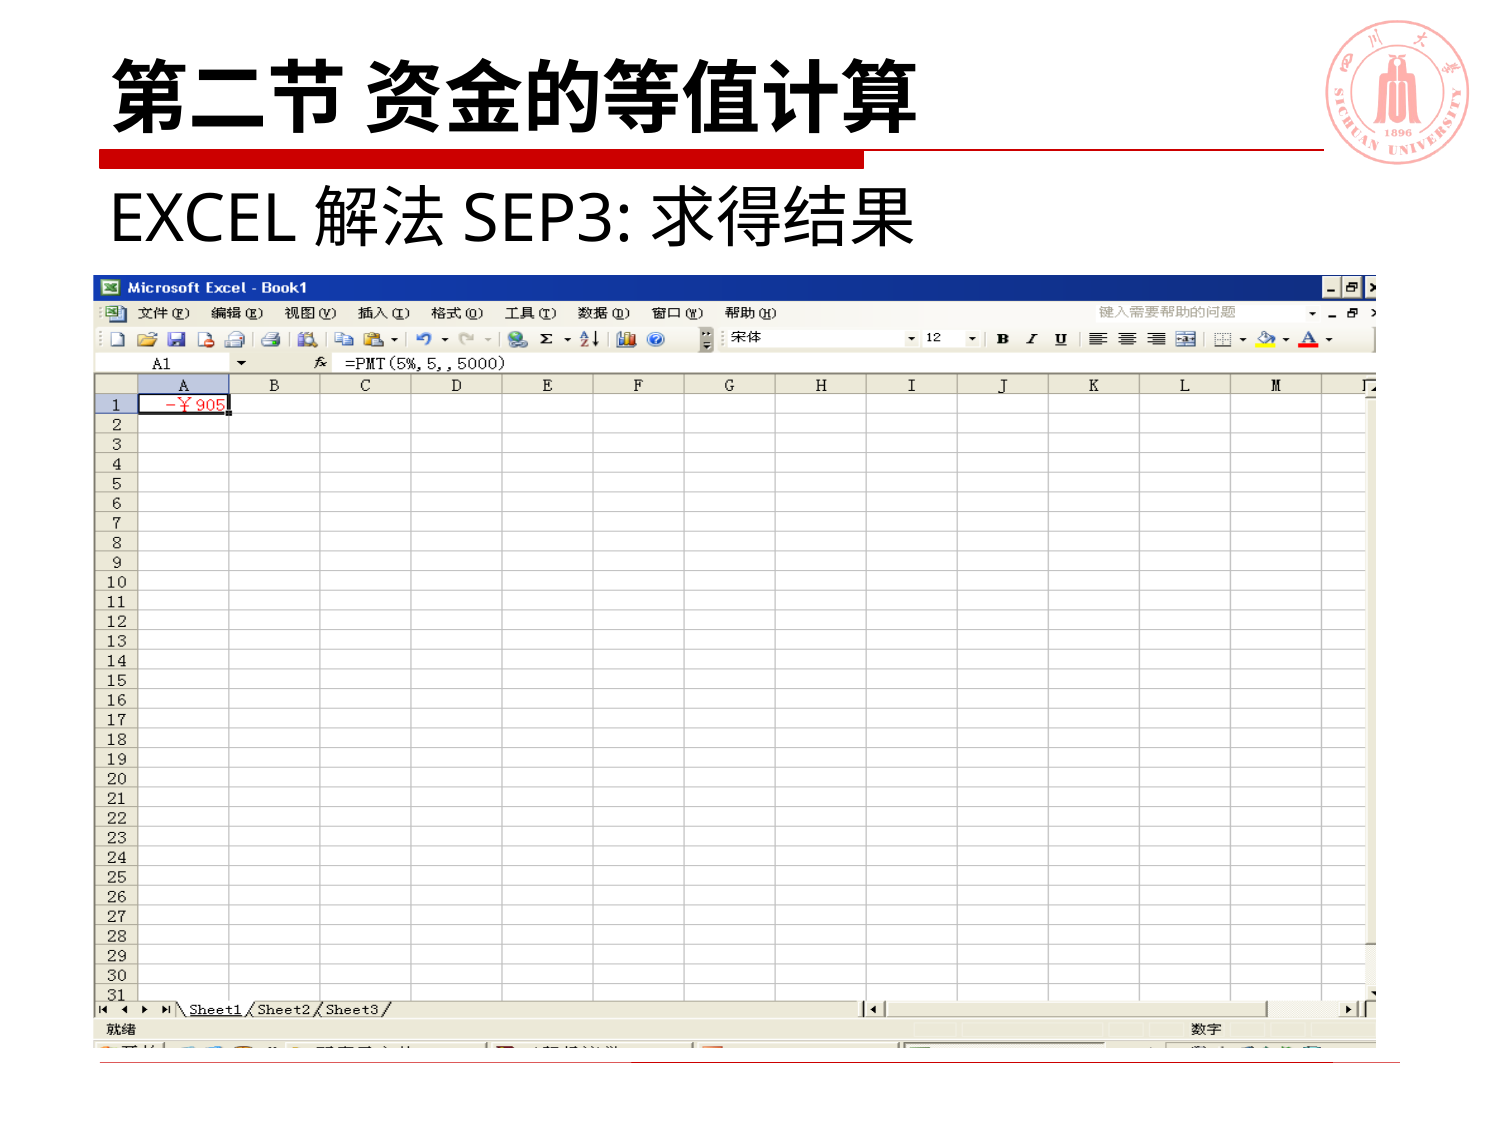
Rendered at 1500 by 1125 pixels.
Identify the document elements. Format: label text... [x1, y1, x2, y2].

text_box EXCEL解法SEP3:求得结果 [93, 149, 1357, 263]
text_box 当m >1时 [1357, 18, 1471, 166]
title 第二节 资金的等值计算 [94, 0, 1407, 150]
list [93, 274, 1376, 1048]
